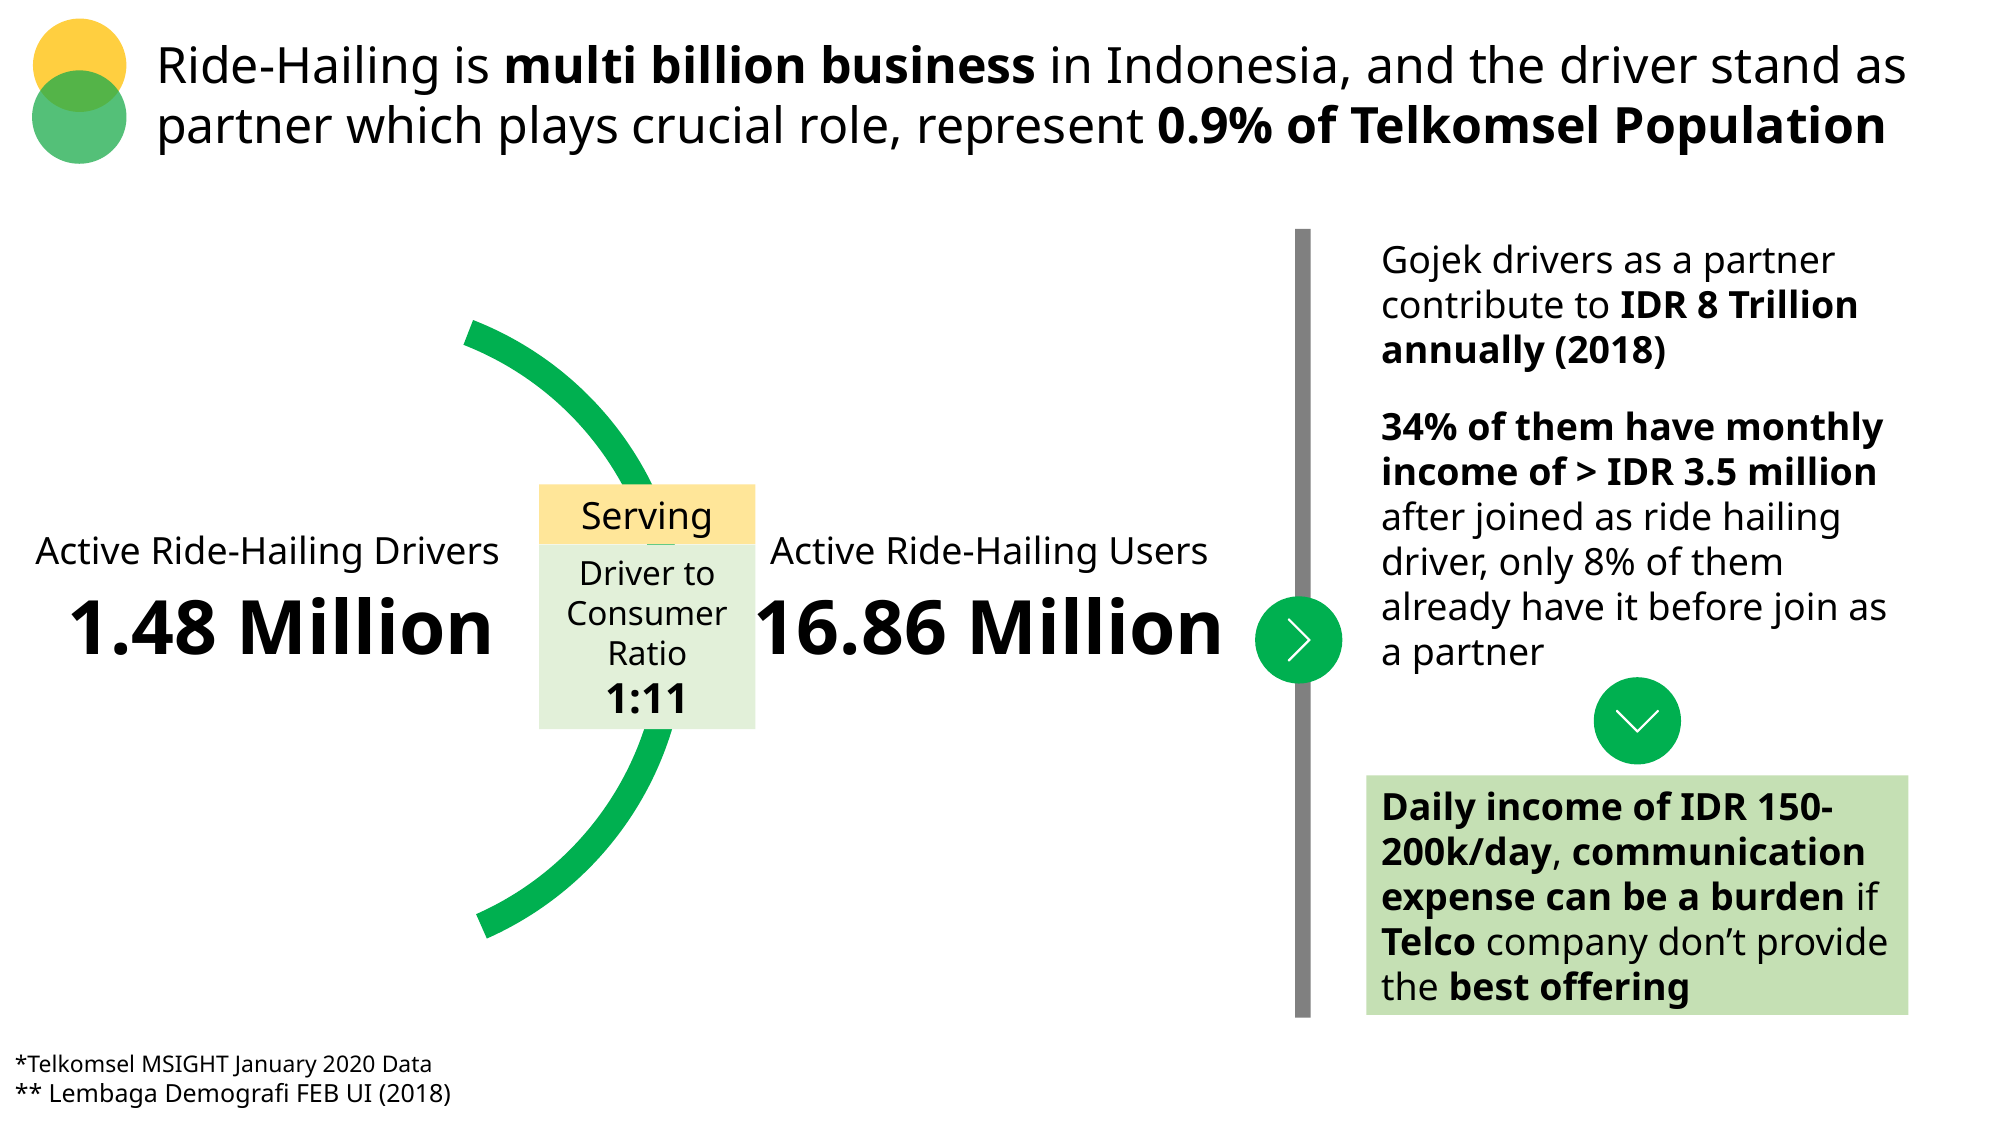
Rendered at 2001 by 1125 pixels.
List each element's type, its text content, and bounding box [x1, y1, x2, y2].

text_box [1255, 596, 1343, 684]
text_box Driver to Consumer Ratio 1:11 [539, 544, 756, 730]
text_box [1294, 228, 1312, 596]
text_box Ride-Hailing is multi billion business in Indonesia, and the driver stand as partner which plays crucial role, represent 0.9% of Telkomsel Population [141, 26, 1949, 161]
text_box [462, 318, 653, 484]
text_box Gojek drivers as a partner contribute to IDR 8 Trillion annually (2018) [1366, 228, 1909, 379]
text_box 34% of them have monthly income of > IDR 3.5 million after joined as ride hailing driver, only 8% of them already have it before join as a partner [1366, 395, 1909, 681]
text_box Daily income of IDR 150-200k/day, communication expense can be a burden if Telco company don’t provide the best offering [1366, 775, 1909, 1015]
text_box 16.86 Million [756, 571, 1272, 677]
text_box [474, 730, 673, 940]
text_box [1294, 684, 1312, 1019]
text_box [31, 69, 128, 165]
text_box Active Ride-Hailing Drivers [0, 519, 539, 580]
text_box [1593, 677, 1681, 765]
text_box Active Ride-Hailing Users [718, 519, 1261, 580]
text_box [31, 17, 128, 91]
text_box *Telkomsel MSIGHT January 2020 Data ** Lembaga Demografi FEB UI (2018) [0, 1042, 502, 1115]
text_box Serving [539, 484, 756, 544]
text_box 1.48 Million [52, 580, 539, 677]
